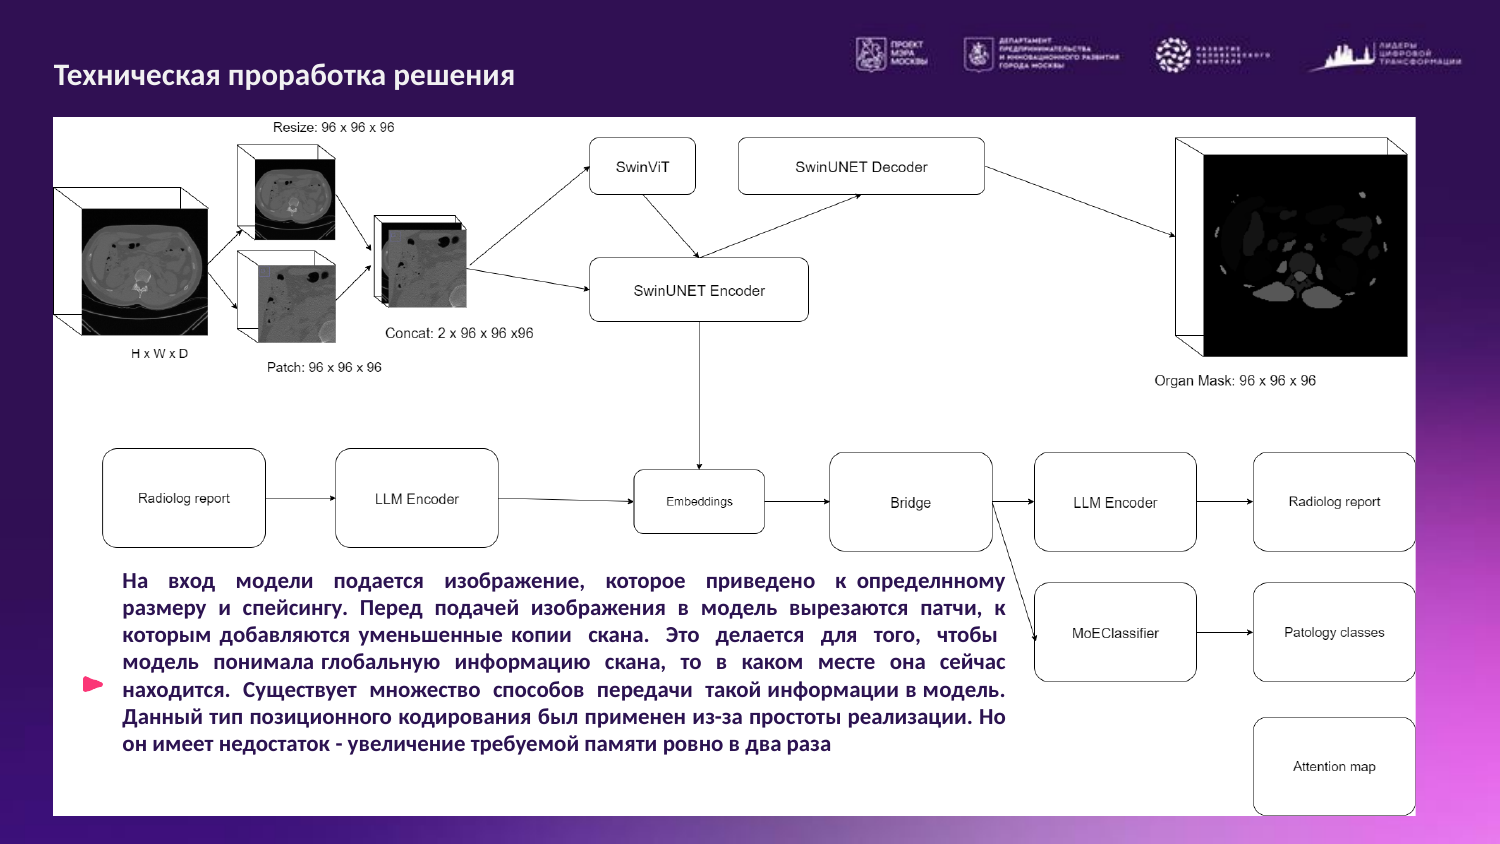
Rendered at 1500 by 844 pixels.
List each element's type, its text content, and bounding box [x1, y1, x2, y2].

picture [0, 0, 1500, 844]
title Техническая проработка решения [51, 52, 790, 116]
